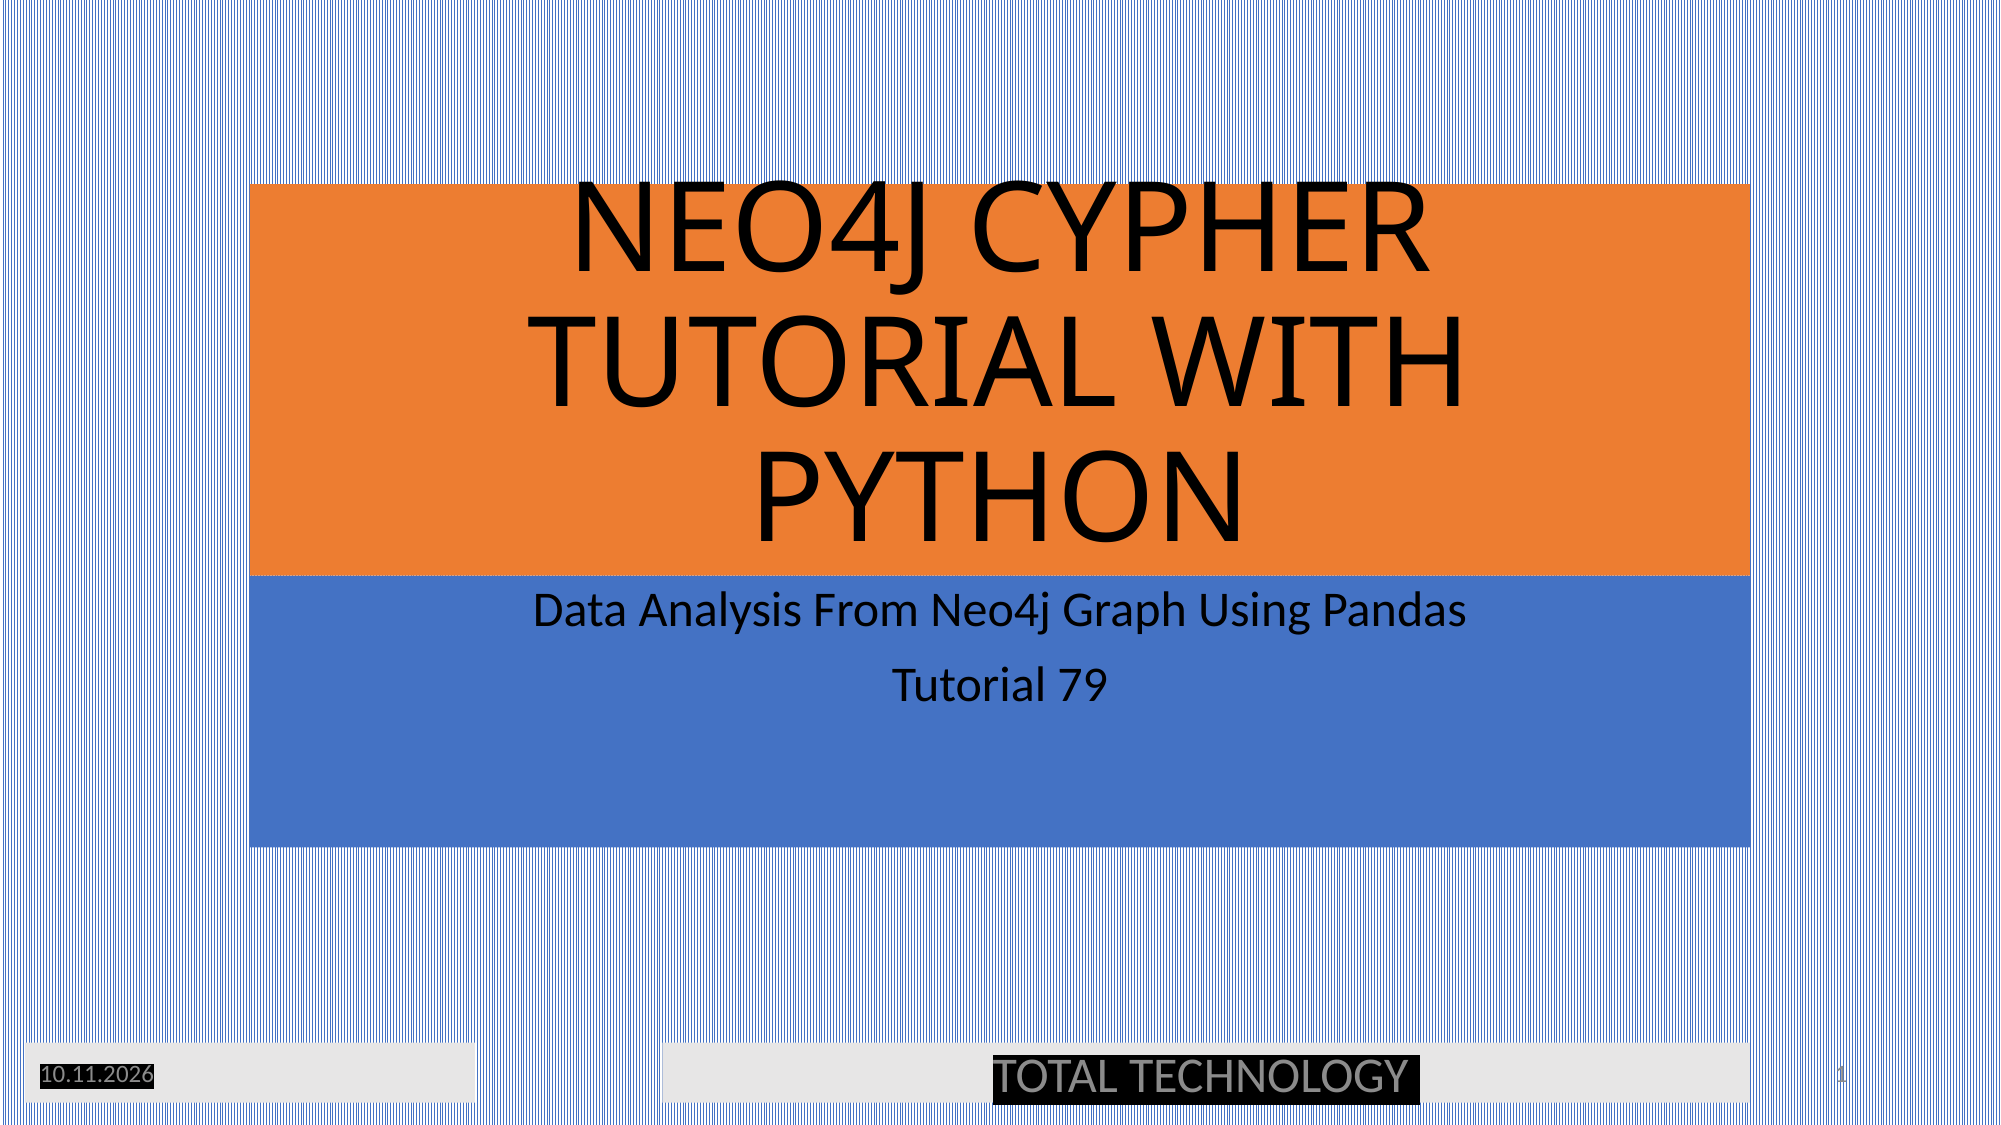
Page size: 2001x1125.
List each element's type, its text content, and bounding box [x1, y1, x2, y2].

subtitle Data Analysis From Neo4j Graph Using Pandas Tutorial 79 [249, 575, 1750, 848]
title NEO4J CYPHER TUTORIAL WITH PYTHON [249, 184, 1750, 575]
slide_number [24, 1042, 475, 1103]
slide_number 1 [1412, 1042, 1863, 1103]
footer TOTAL TECHNOLOGY [662, 1042, 1412, 1103]
